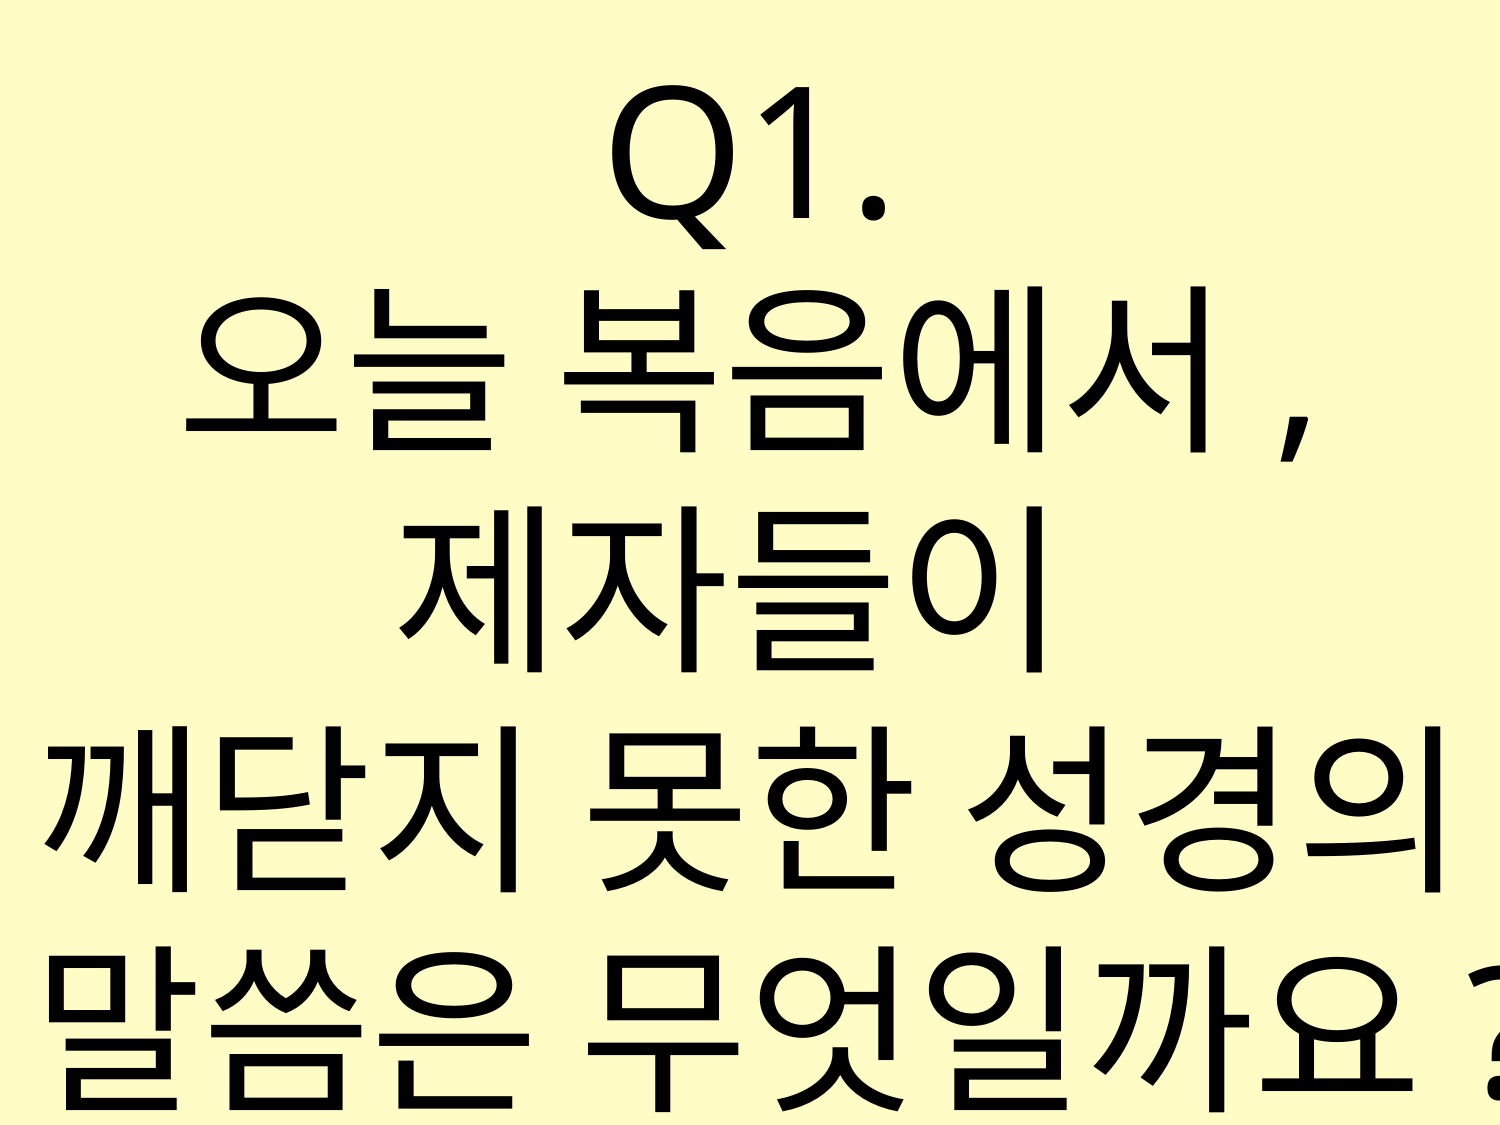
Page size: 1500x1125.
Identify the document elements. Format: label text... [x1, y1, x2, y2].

text_box Q1. 오늘 복음에서, 제자들이 깨닫지 못한 성경의 말씀은 무엇일까요? [0, 0, 1500, 1125]
